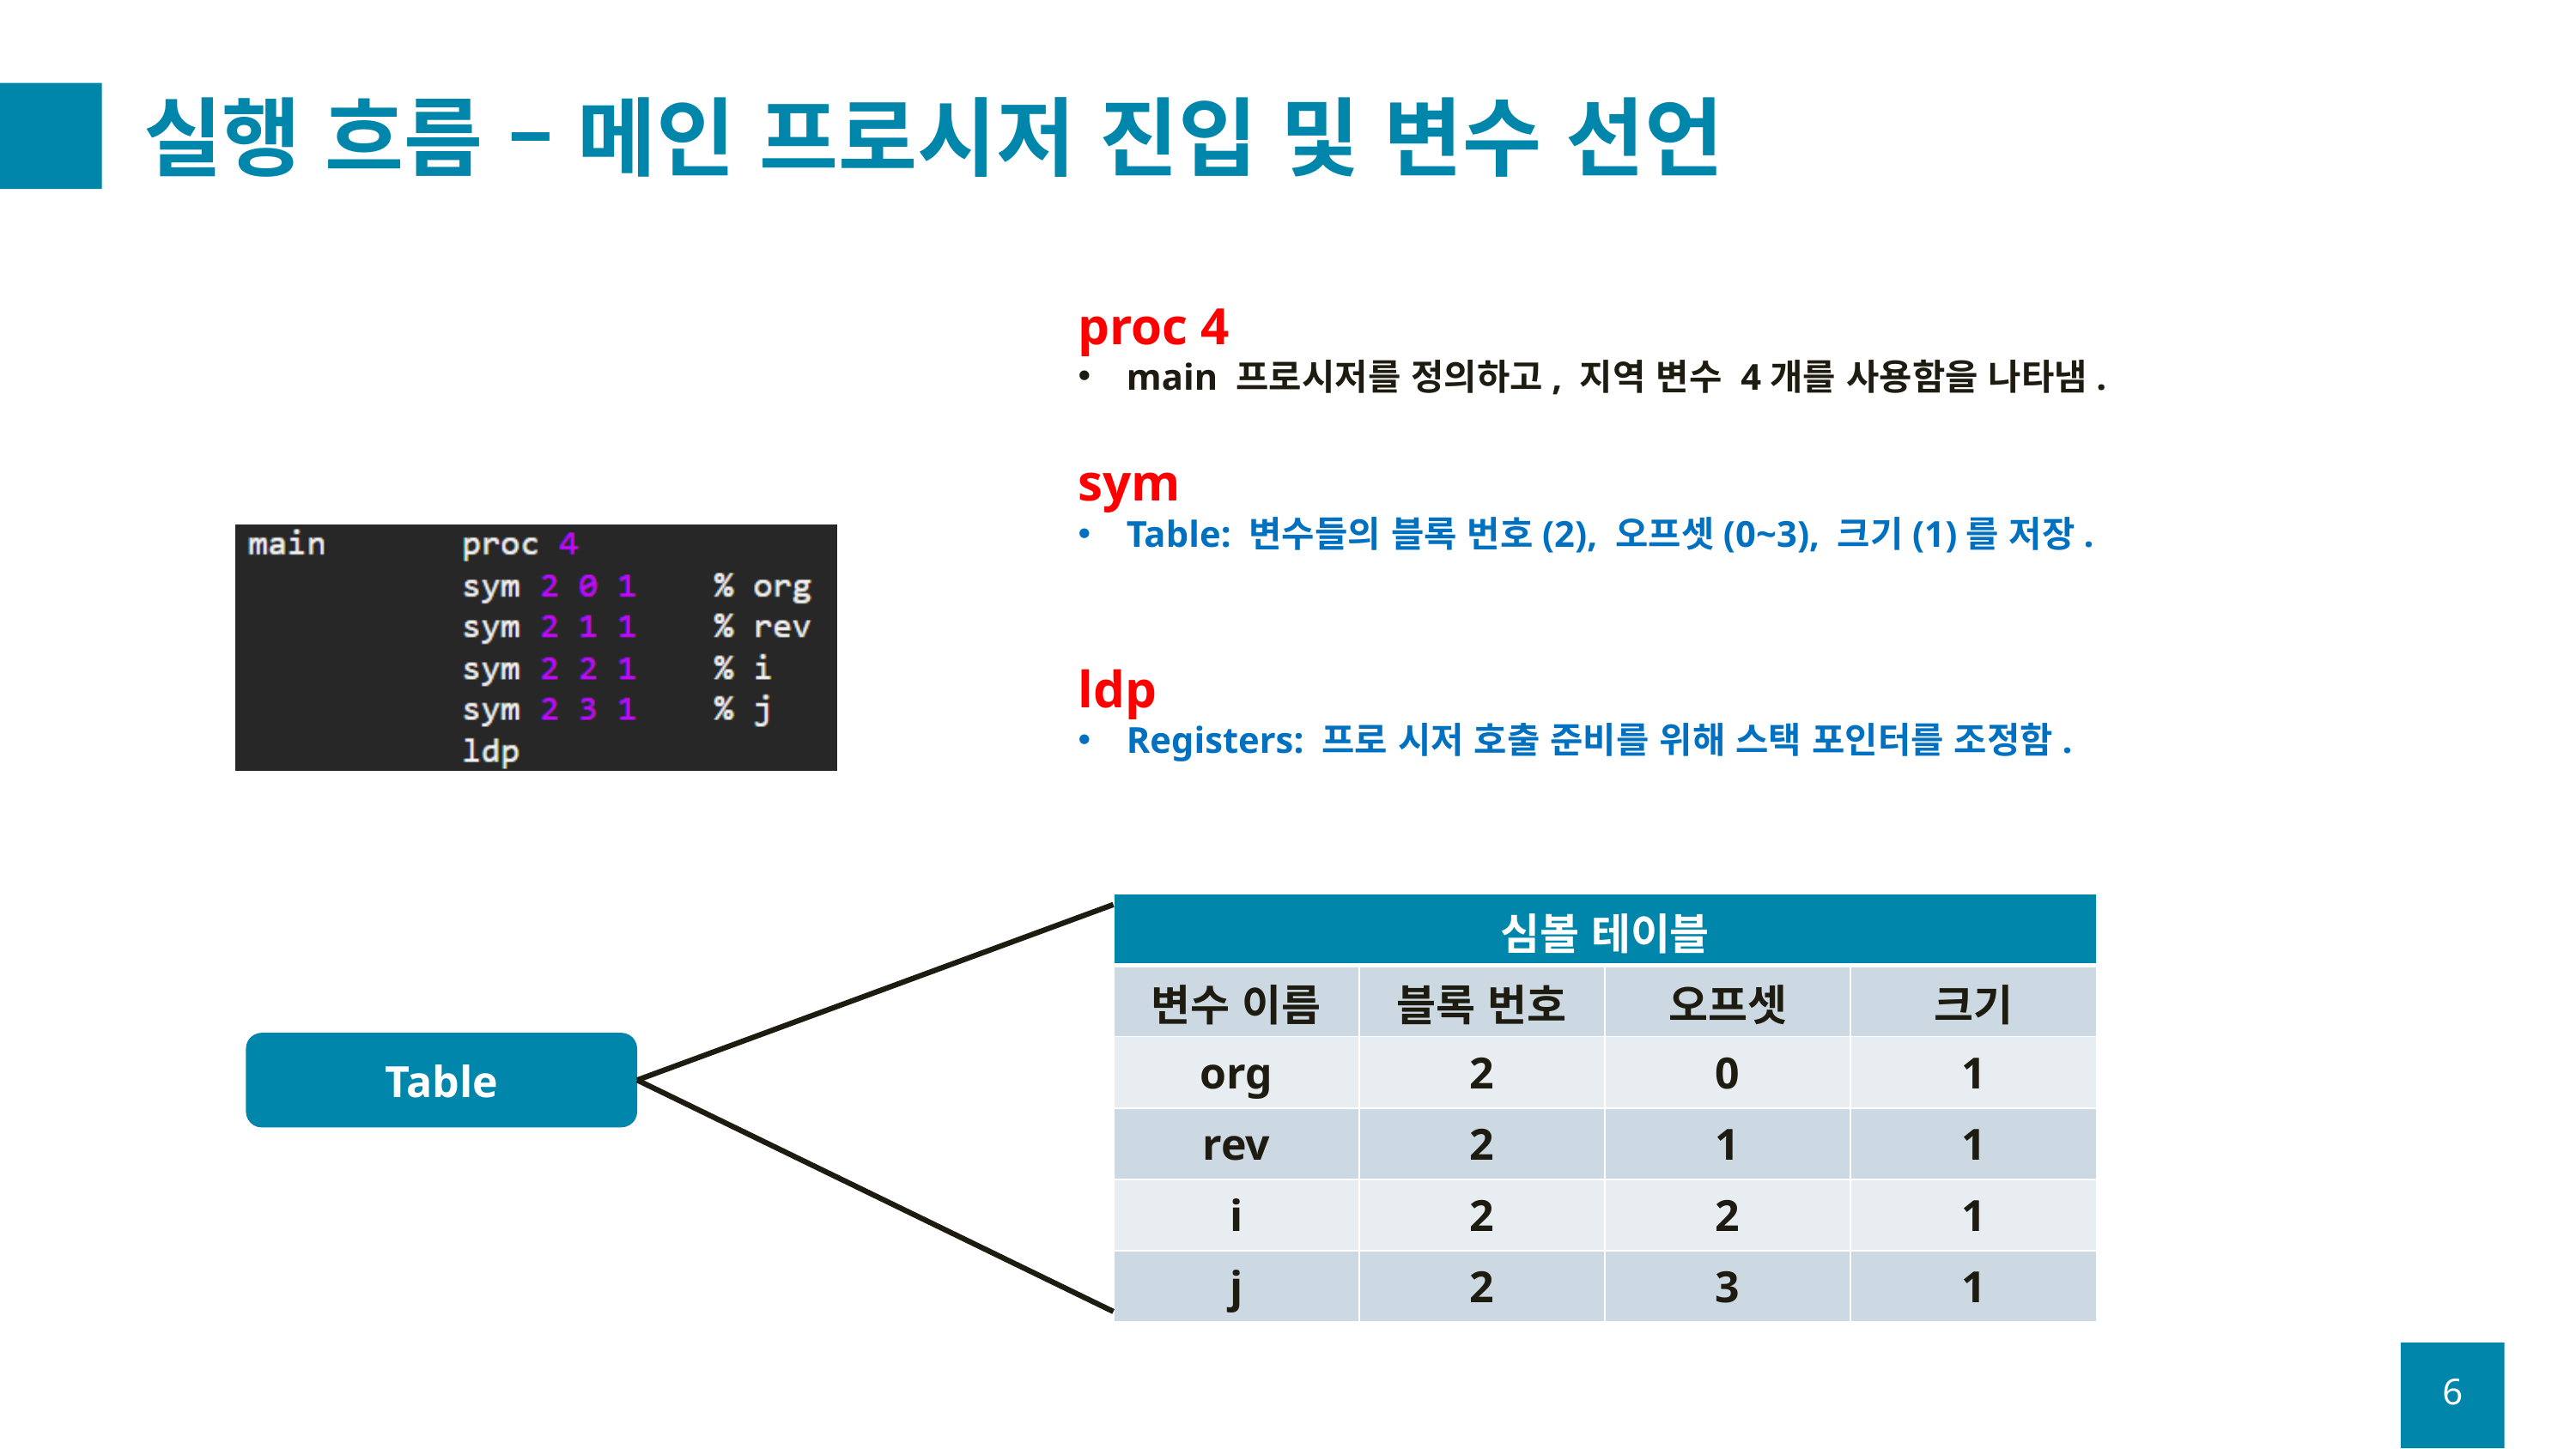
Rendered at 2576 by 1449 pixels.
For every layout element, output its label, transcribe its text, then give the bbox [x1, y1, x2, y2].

table_cell 2 [1360, 1180, 1604, 1250]
table_cell 블록 번호 [1360, 967, 1604, 1036]
table_cell 1 [1851, 1180, 2096, 1250]
table_cell 크기 [1851, 967, 2096, 1036]
title 실행 흐름 – 메인 프로시저 진입 및 변수 선언 [131, 66, 2482, 219]
table_cell 1 [1851, 1252, 2096, 1321]
table_cell 1 [1606, 1109, 1850, 1179]
table_cell rev [1115, 1109, 1358, 1179]
table_cell j [1115, 1252, 1358, 1321]
text_box ldp Registers: 프로 시저 호출 준비를 위해 스택 포인터를 조정함. [1065, 651, 2292, 767]
table_cell 2 [1360, 1109, 1604, 1179]
table_cell 2 [1360, 1037, 1604, 1107]
table_cell i [1115, 1180, 1358, 1250]
table_cell 3 [1606, 1252, 1850, 1321]
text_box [636, 904, 1114, 1080]
text_box sym Table: 변수들의 블록 번호(2), 오프셋(0~3), 크기(1)를 저장. [1065, 445, 2292, 561]
text_box Table [245, 1032, 636, 1129]
slide_number 6 [2400, 1355, 2505, 1433]
table_cell 2 [1606, 1180, 1850, 1250]
table_cell 0 [1606, 1037, 1850, 1107]
picture [235, 524, 837, 771]
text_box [636, 1080, 1114, 1312]
table_cell 1 [1851, 1037, 2096, 1107]
table_cell 오프셋 [1606, 967, 1850, 1036]
table_cell org [1115, 1037, 1358, 1107]
table_cell 변수 이름 [1115, 967, 1358, 1036]
table_cell 2 [1360, 1252, 1604, 1321]
table_header 심볼 테이블 [1115, 894, 2096, 963]
text_box proc 4 main 프로시저를 정의하고, 지역 변수 4개를 사용함을 나타냄. [1065, 288, 2292, 403]
table_cell 1 [1851, 1109, 2096, 1179]
